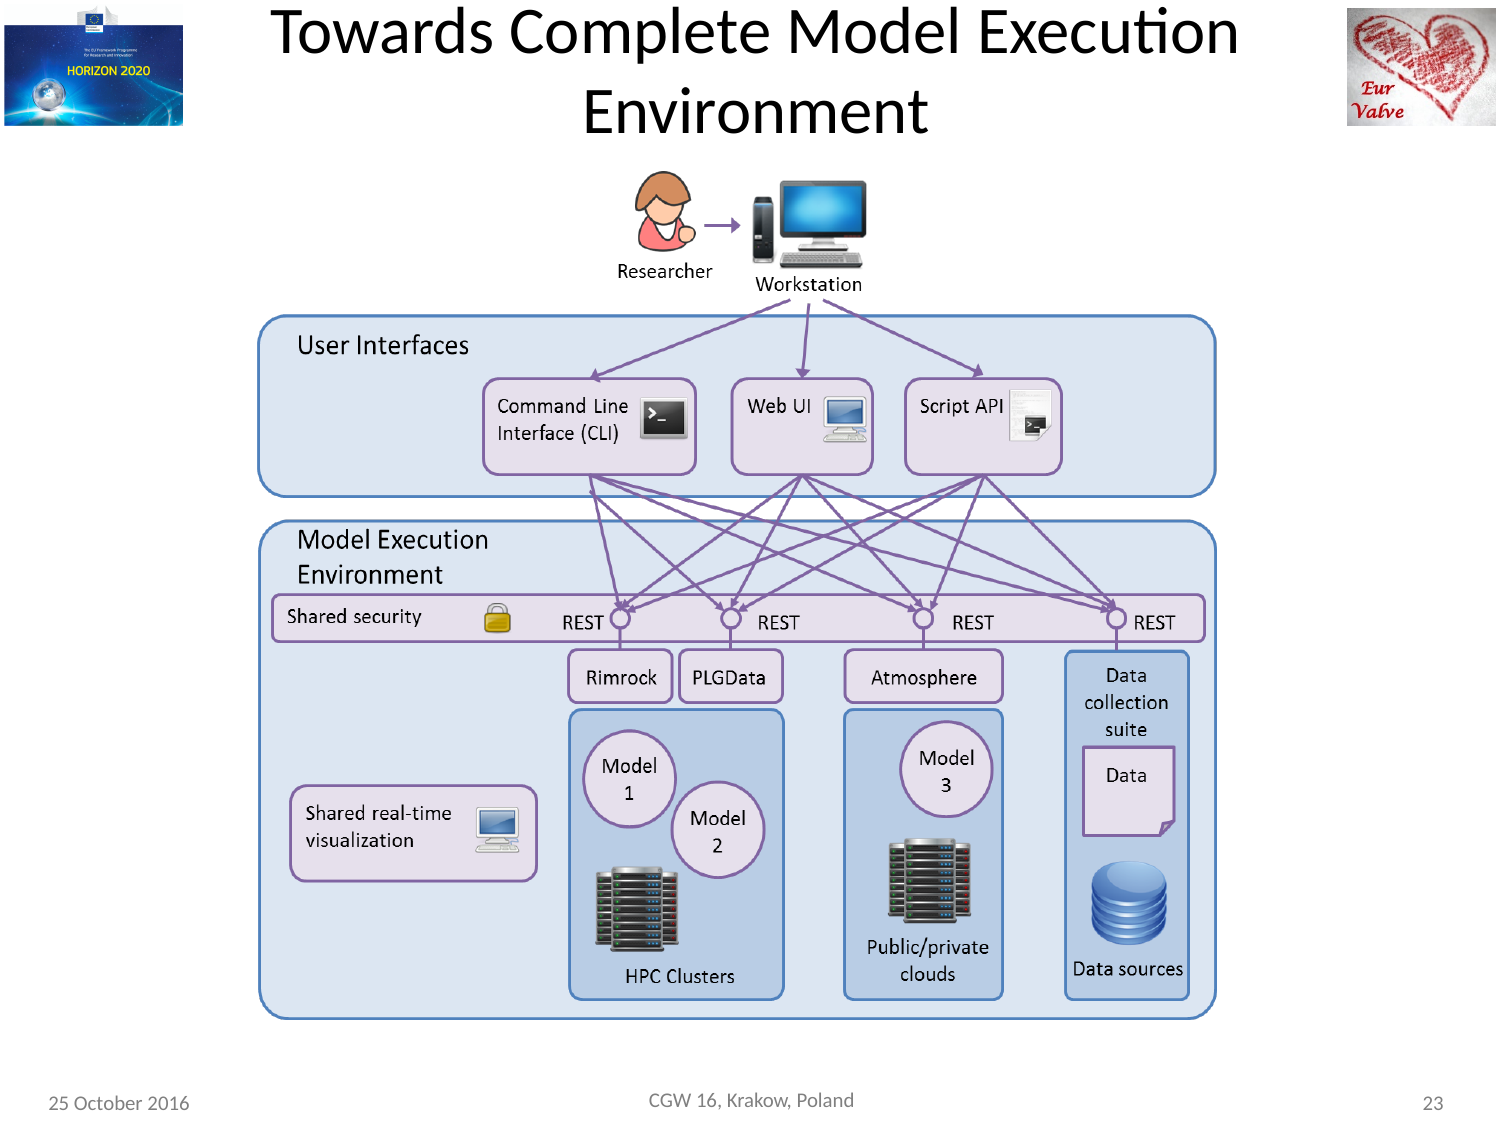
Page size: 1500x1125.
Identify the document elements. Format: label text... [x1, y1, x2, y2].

picture [1365, 8, 1496, 126]
picture [257, 163, 1225, 1020]
title Towards Complete Model Execution Environment [147, 0, 1365, 133]
